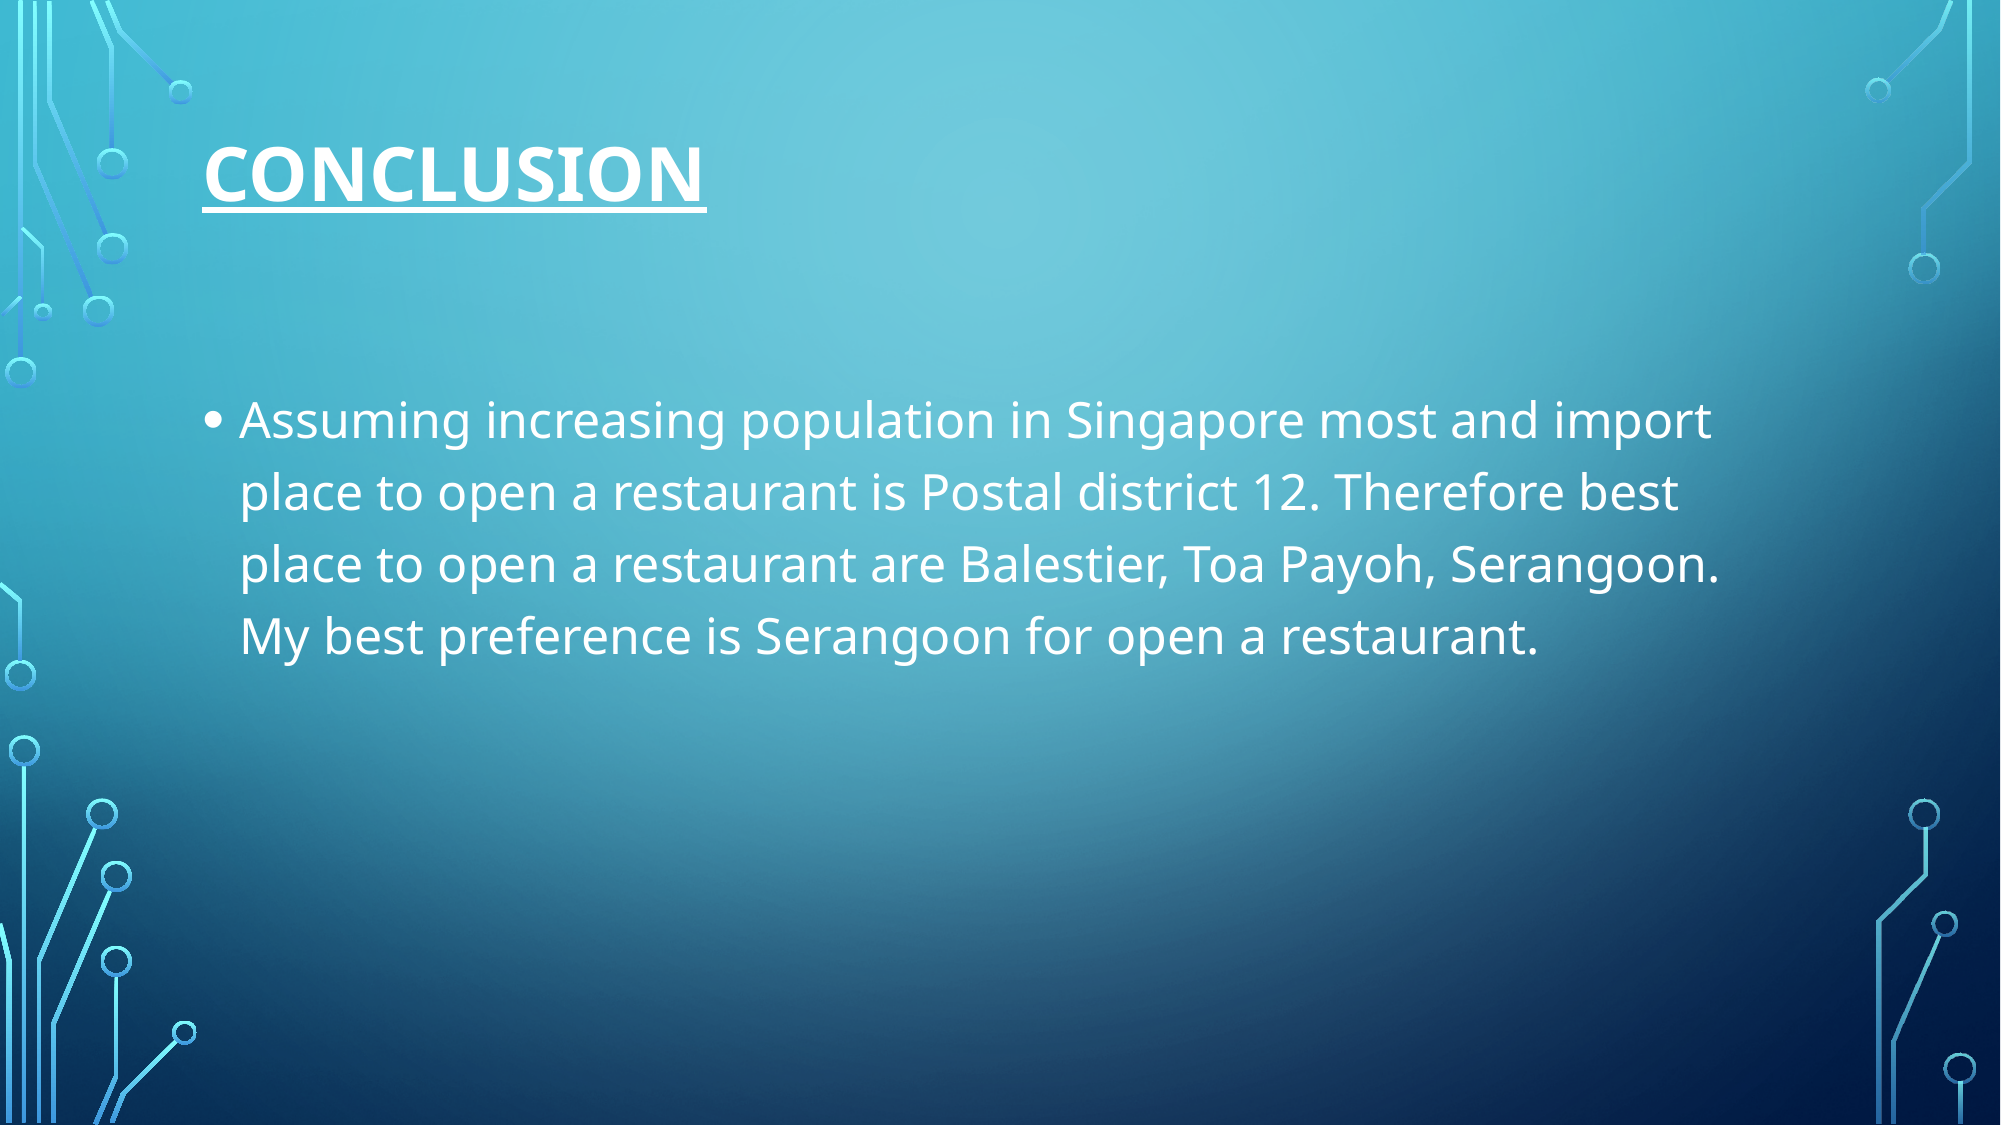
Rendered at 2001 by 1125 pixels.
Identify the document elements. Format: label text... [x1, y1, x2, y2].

list Assuming increasing population in Singapore most and import place to open a restaurant is Postal district 12. Therefore best place to open a restaurant are Balestier, Toa Payoh, Serangoon. My best preference is Serangoon for open a restaurant. [187, 369, 1813, 950]
title Conclusion [187, 101, 1813, 344]
